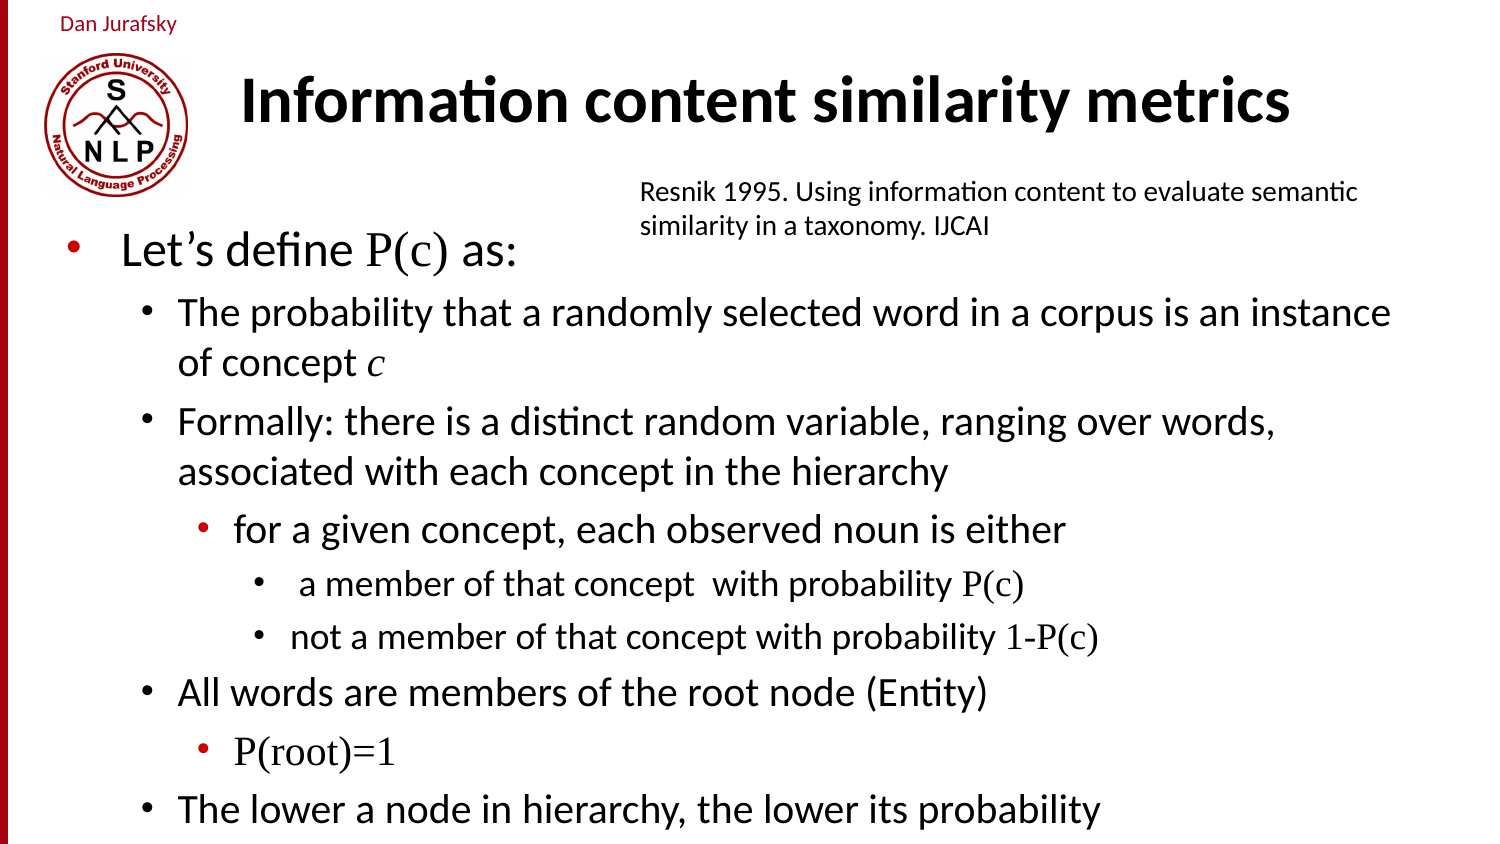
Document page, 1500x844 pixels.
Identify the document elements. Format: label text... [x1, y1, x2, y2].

title Information content similarity metrics [225, 21, 1450, 144]
text_box Resnik 1995. Using information content to evaluate semantic similarity in a taxonomy. IJCAI [624, 164, 1475, 250]
picture [44, 53, 188, 197]
list Let’s define P(c) as: The probability that a randomly selected word in a corpus is an instance of concept c Formally: there is a distinct random variable, ranging over words, associated with each concept in the hierarchy for a given concept, each observed noun is either a member of that concept with probability P(c) not a member of that concept with probability 1-P(c) All words are members of the root node (Entity) P(root)=1 The lower a node in hierarchy, the lower its probability [50, 209, 1450, 844]
